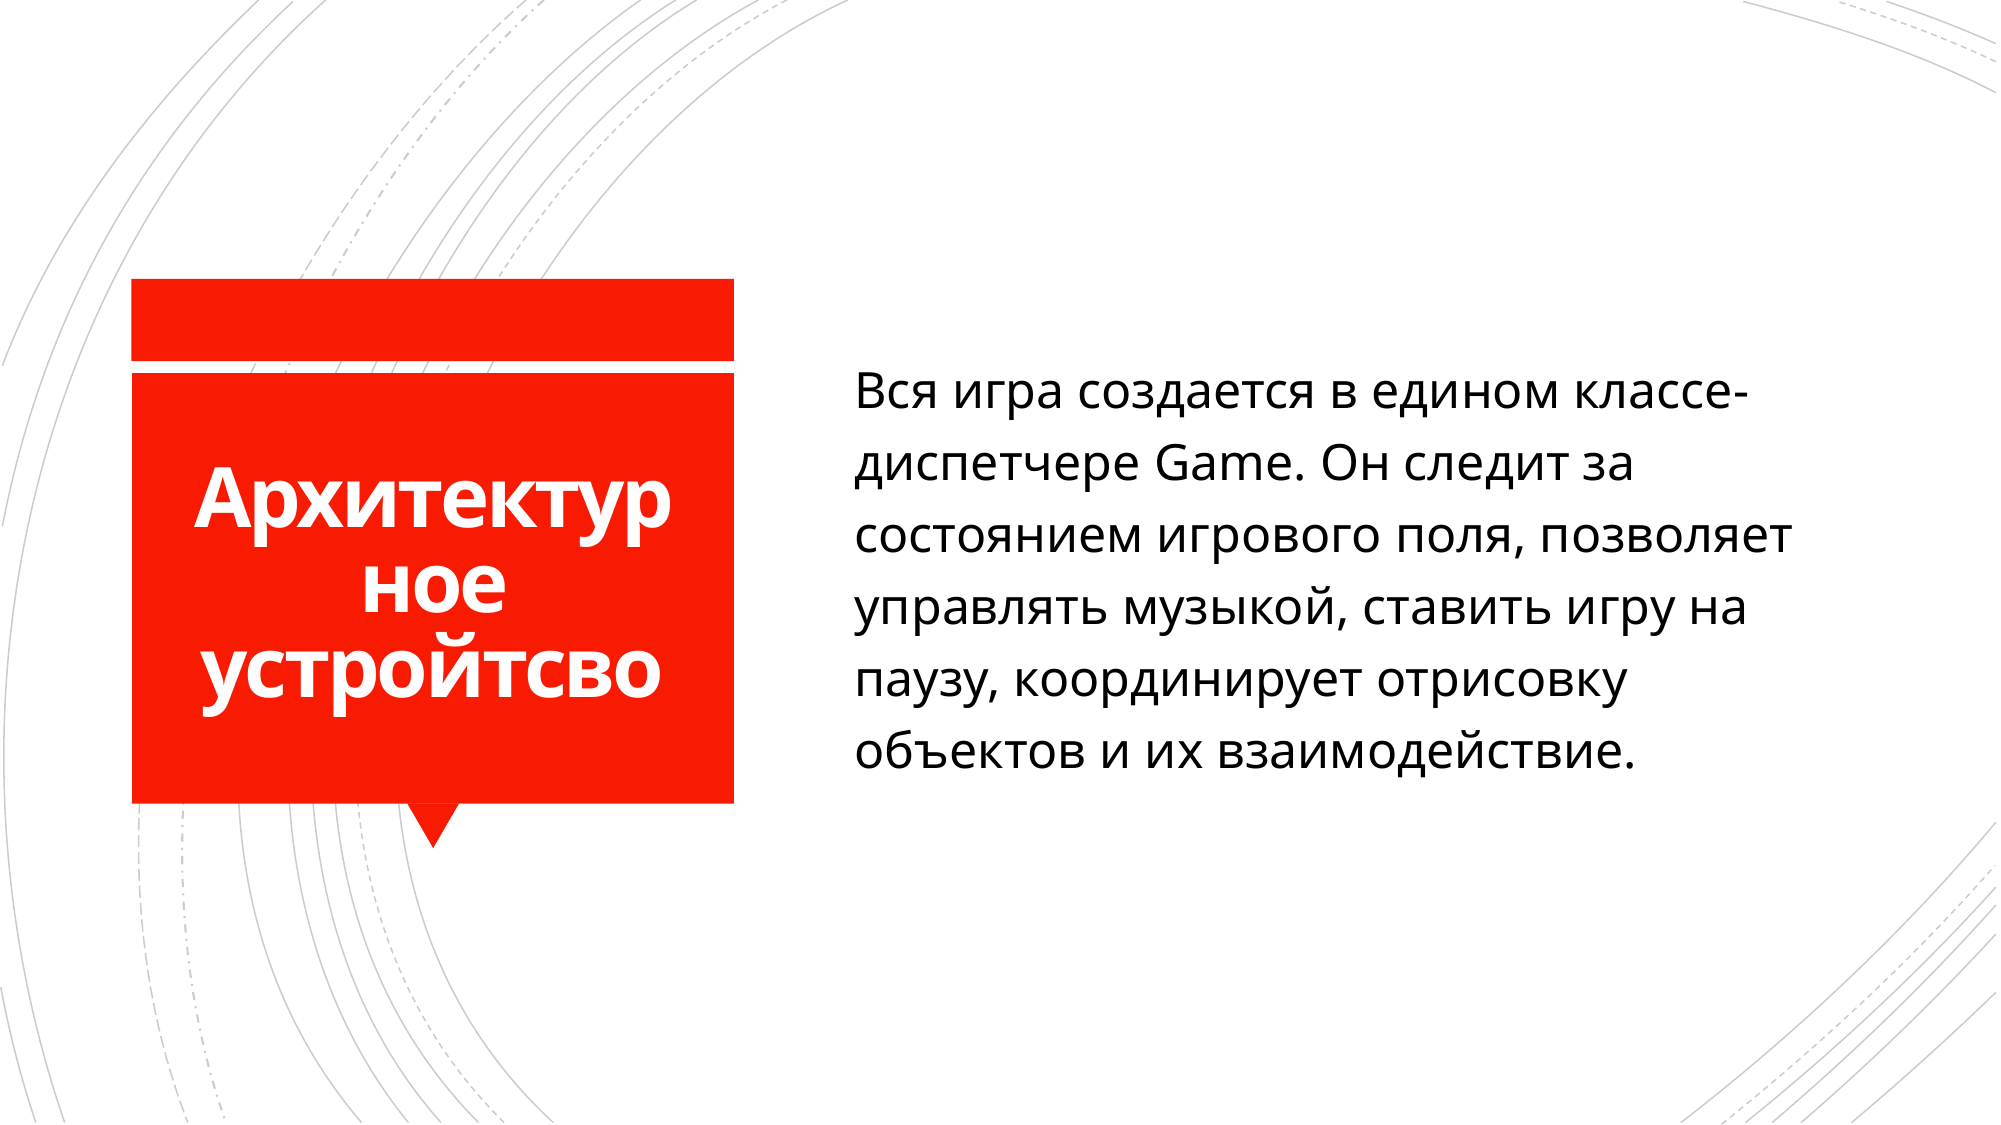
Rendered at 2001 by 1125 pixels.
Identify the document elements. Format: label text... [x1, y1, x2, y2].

list Вся игра создается в едином классе-диспетчере Game. Он следит за состоянием игрового поля, позволяет управлять музыкой, ставить игру на паузу, координирует отрисовку объектов и их взаимодействие. [839, 131, 1871, 993]
title Архитектурное устройтсво [145, 385, 720, 789]
